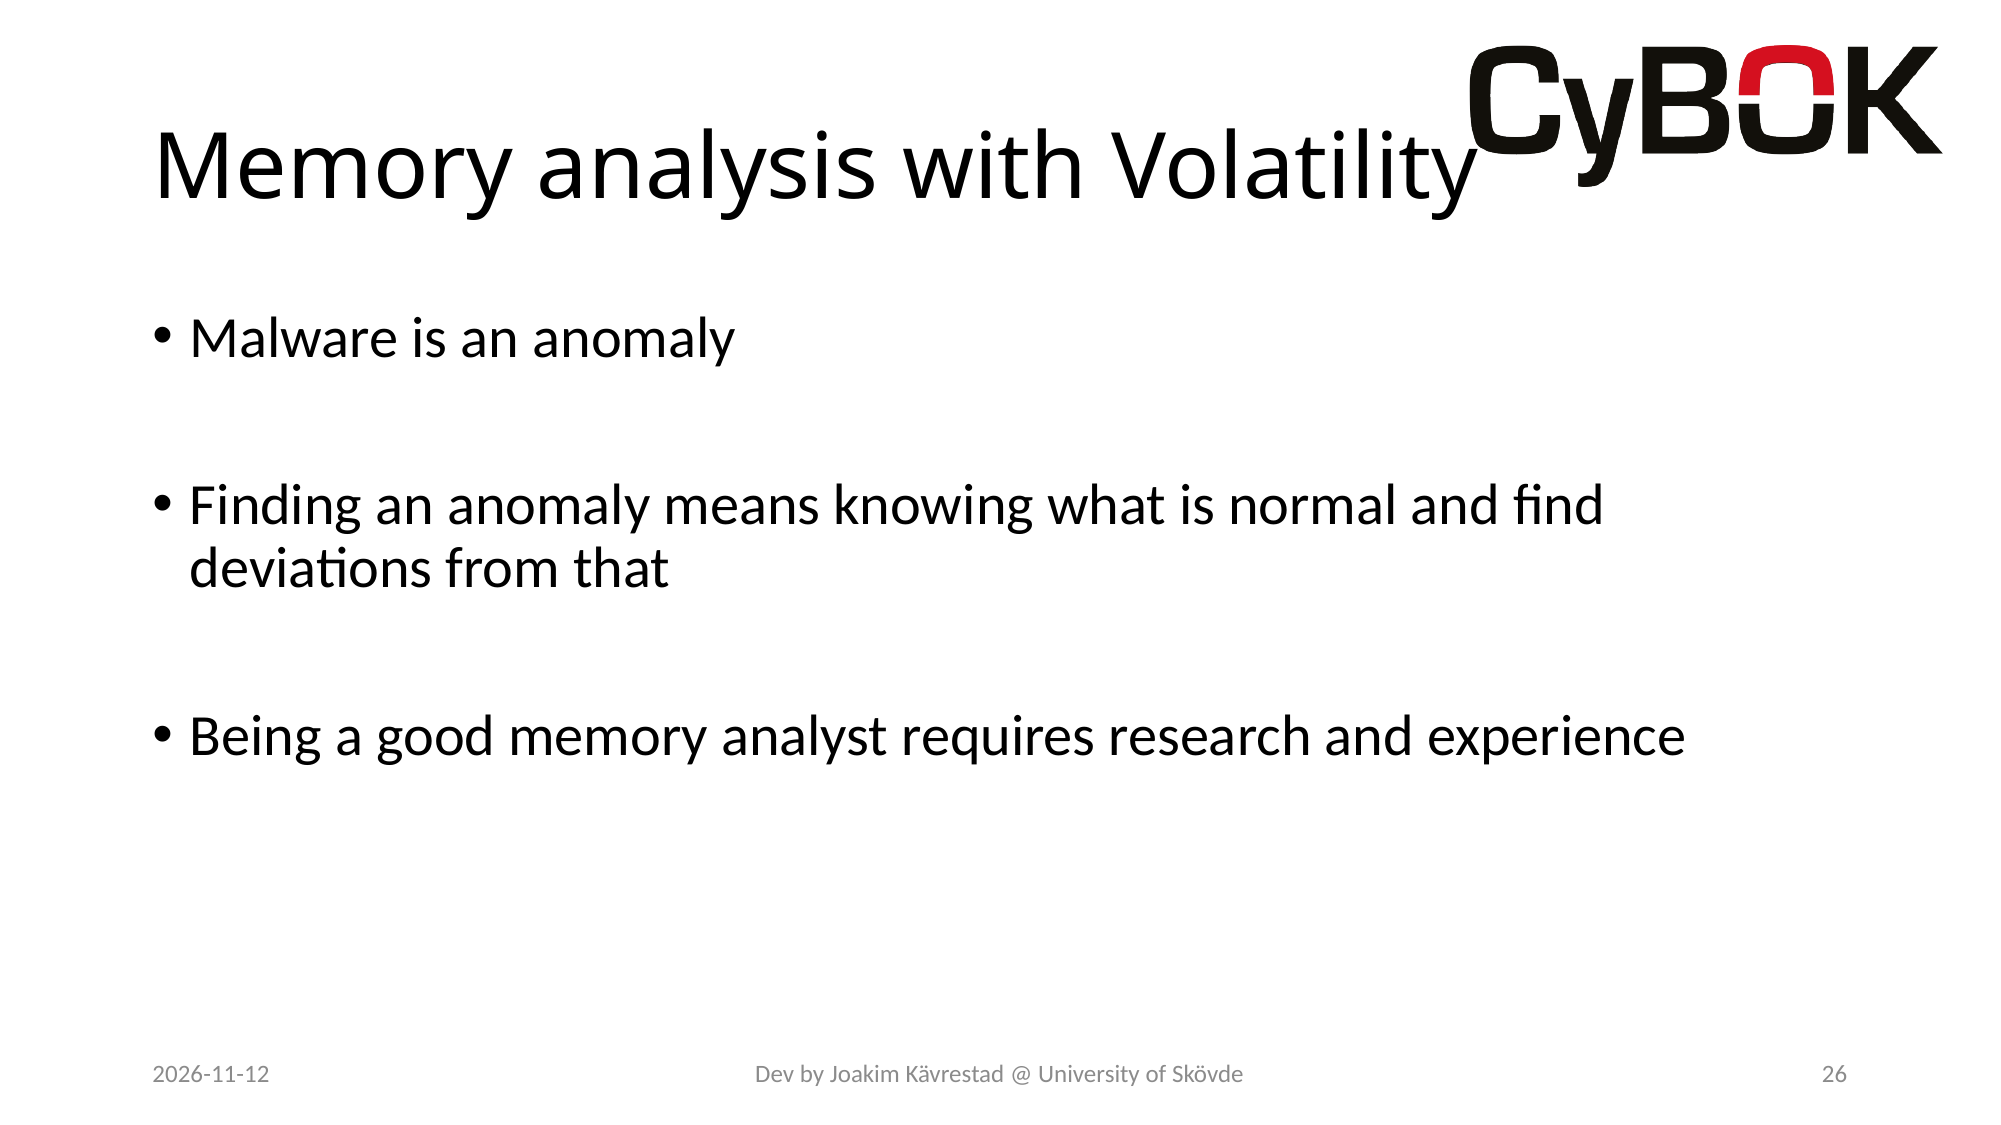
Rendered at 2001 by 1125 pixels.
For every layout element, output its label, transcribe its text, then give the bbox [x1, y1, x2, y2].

footer Dev by Joakim Kävrestad @ University of Skövde [662, 1042, 1338, 1103]
slide_number 26 [1412, 1042, 1863, 1103]
title Memory analysis with Volatility [137, 59, 1863, 278]
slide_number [137, 1042, 588, 1103]
picture [1464, 30, 1949, 193]
list Malware is an anomaly Finding an anomaly means knowing what is normal and find deviations from that Being a good memory analyst requires research and experience [137, 299, 1863, 1014]
